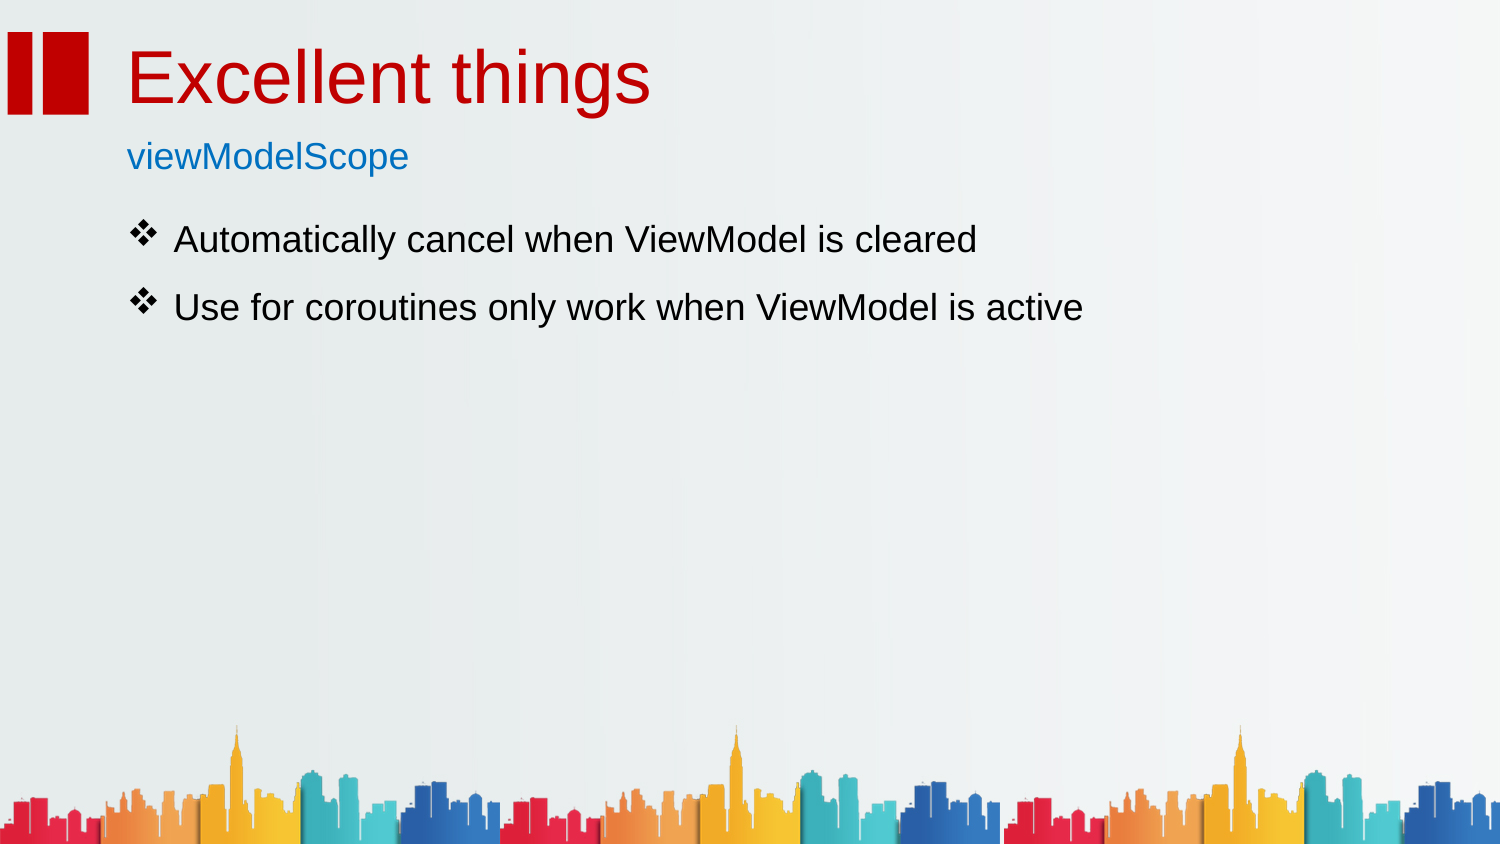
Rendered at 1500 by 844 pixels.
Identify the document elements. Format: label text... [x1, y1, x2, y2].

text_box viewModelScope [112, 124, 727, 185]
text_box Automatically cancel when ViewModel is cleared Use for coroutines only work when ViewModel is active [112, 185, 1500, 336]
picture [0, 0, 1500, 844]
text_box [7, 32, 33, 115]
text_box [42, 32, 89, 115]
text_box Excellent things [112, 21, 885, 125]
